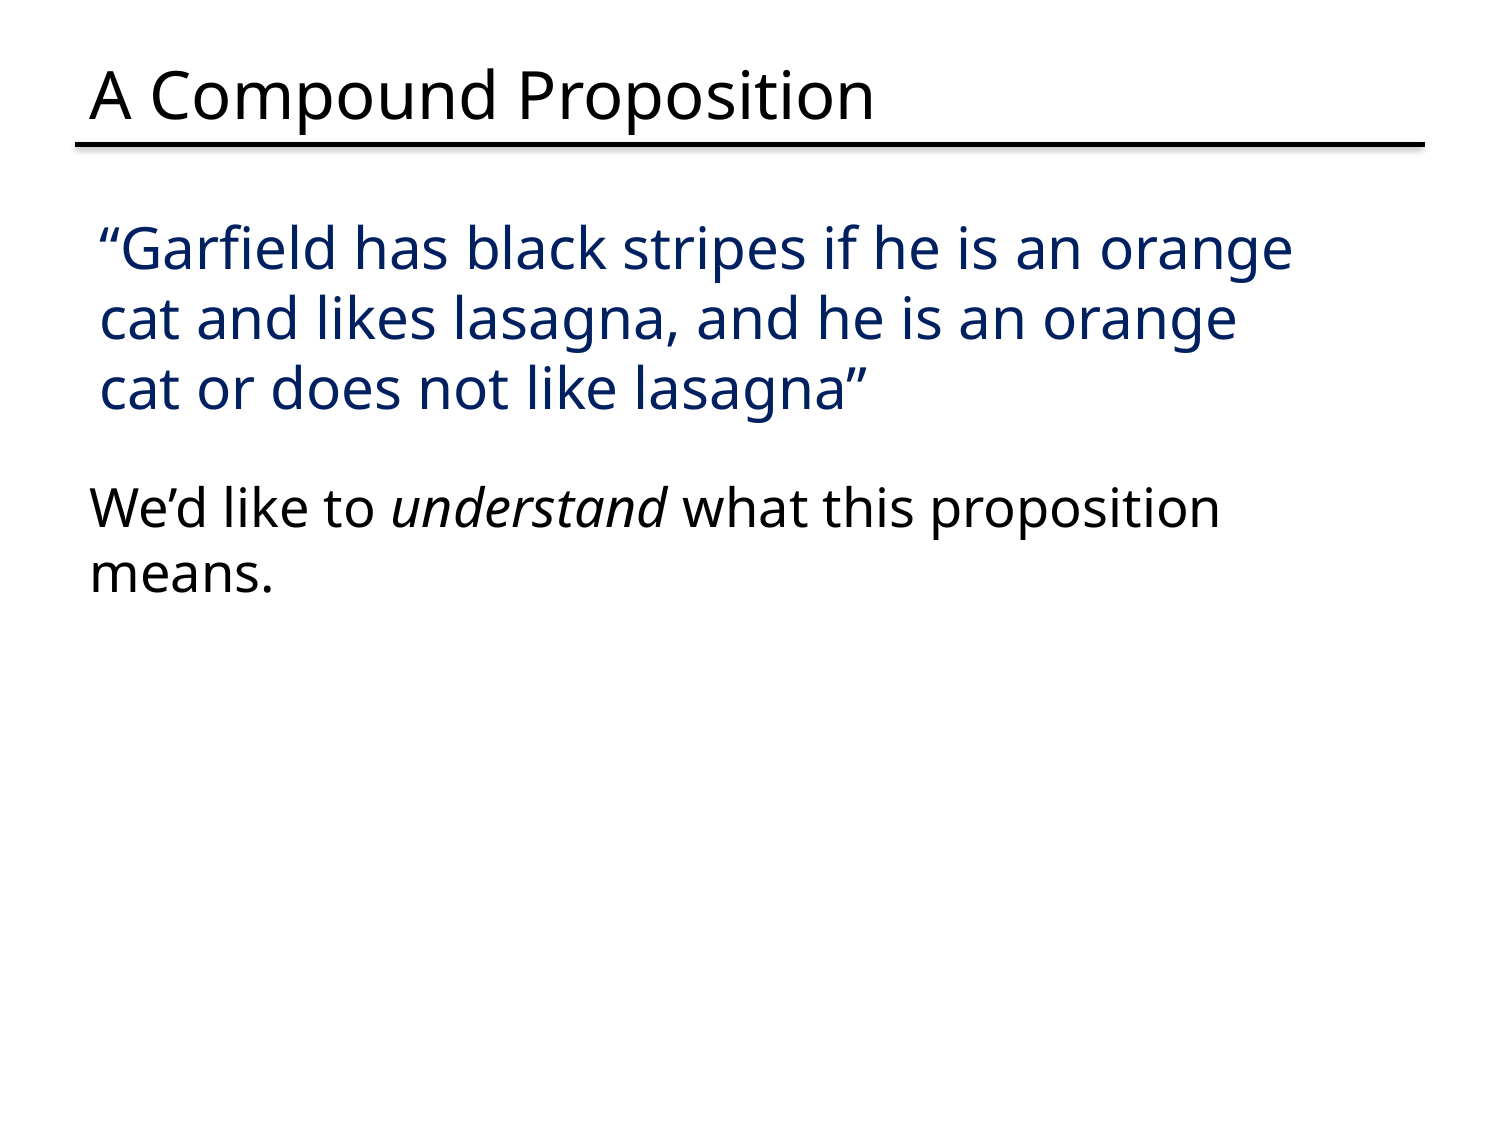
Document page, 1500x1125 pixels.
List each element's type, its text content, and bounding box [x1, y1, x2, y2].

title A Compound Proposition [75, 45, 1425, 145]
list “Garfield has black stripes if he is an orange cat and likes lasagna, and he is an orange cat or does not like lasagna” We’d like to understand what this proposition means. [75, 204, 1341, 1048]
